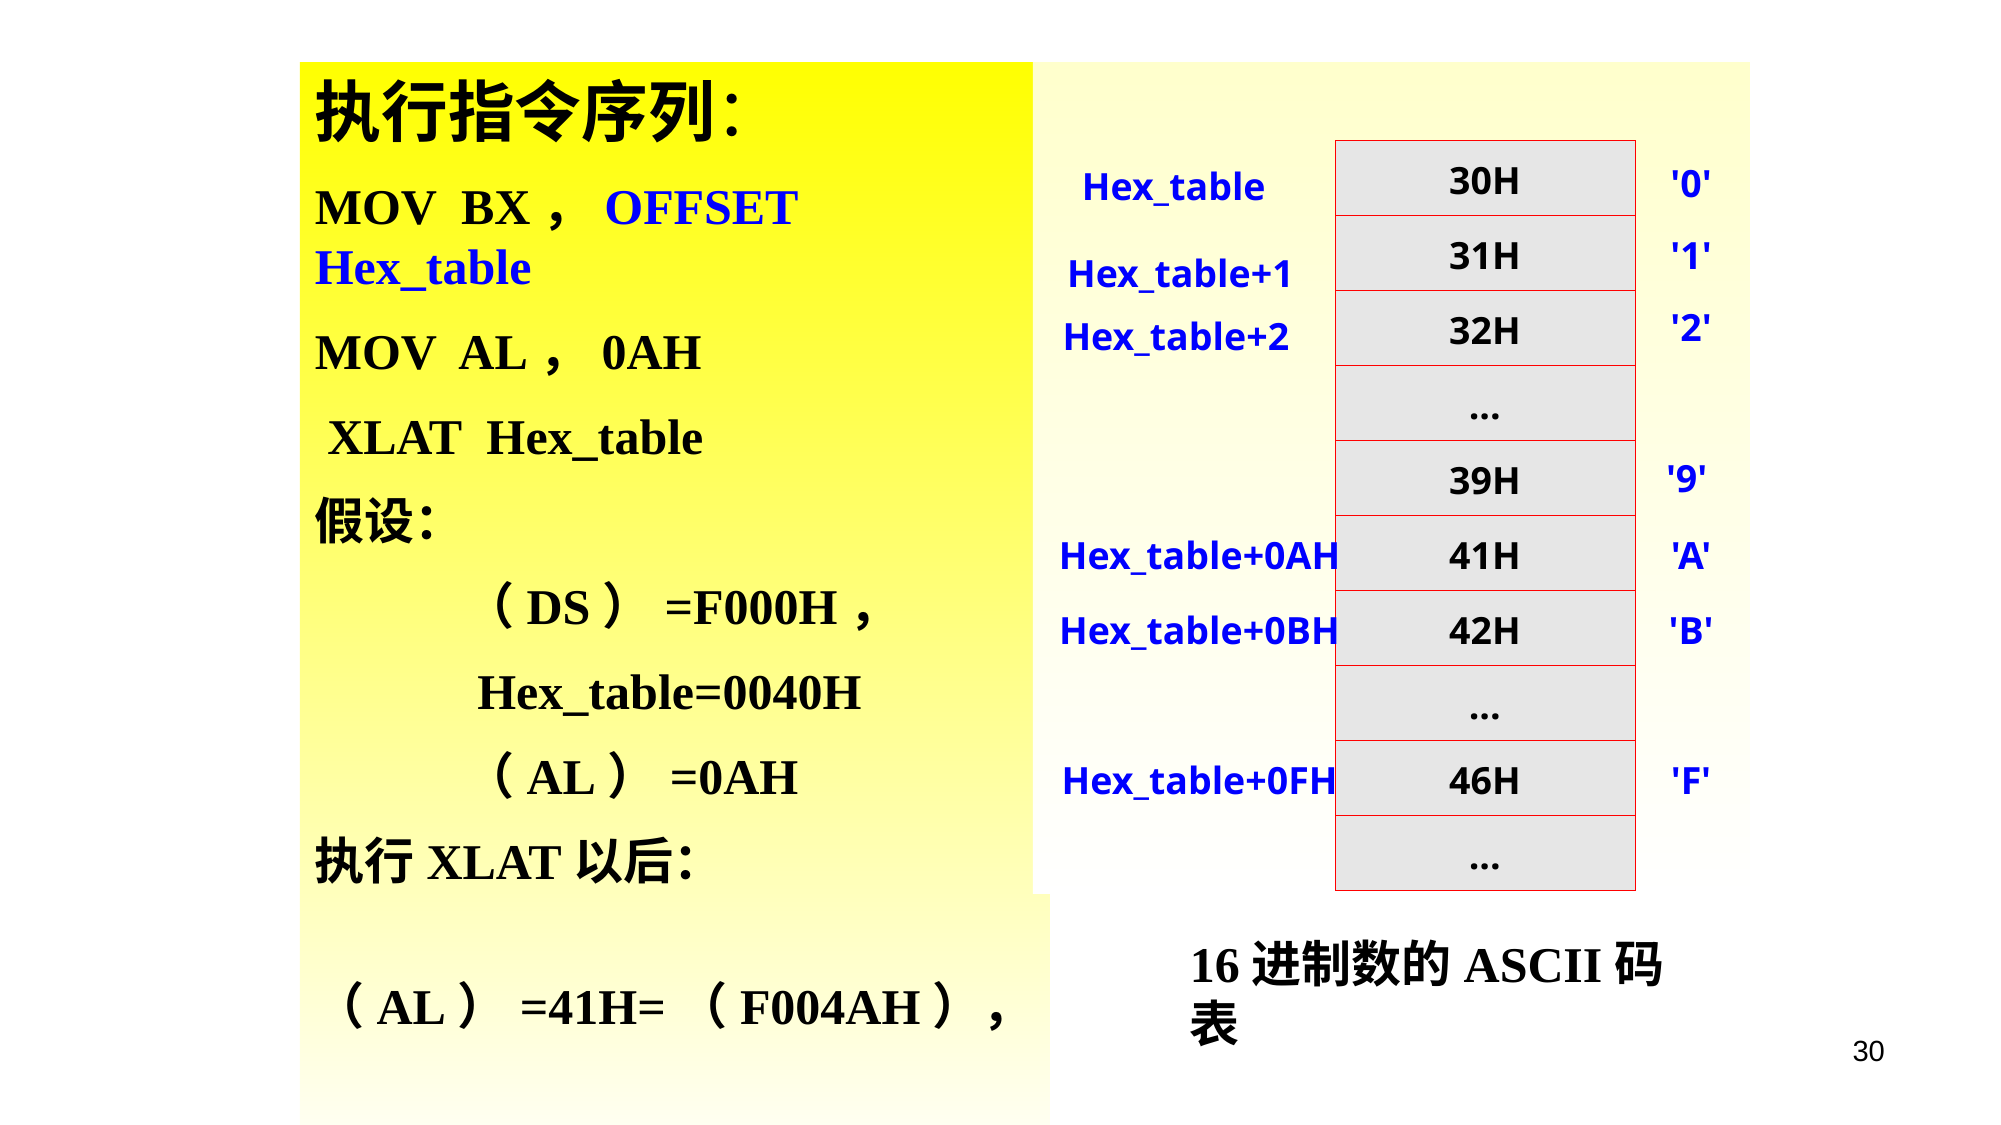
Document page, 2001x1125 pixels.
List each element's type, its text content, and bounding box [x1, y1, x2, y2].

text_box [1062, 140, 1721, 891]
text_box [1032, 62, 1750, 894]
slide_number 30 [1433, 1024, 1901, 1103]
text_box 16进制数的ASCII码表 [1174, 924, 1713, 1060]
text_box 执行指令序列： MOV BX，OFFSET Hex_table MOV AL，0AH XLAT Hex_table 假设： （DS）=F000H， Hex_table=0040H （AL）=0AH 执行XLAT以后： （AL）=41H=（F004AH）， 即“A”的ASCII码。 [299, 62, 1050, 1125]
